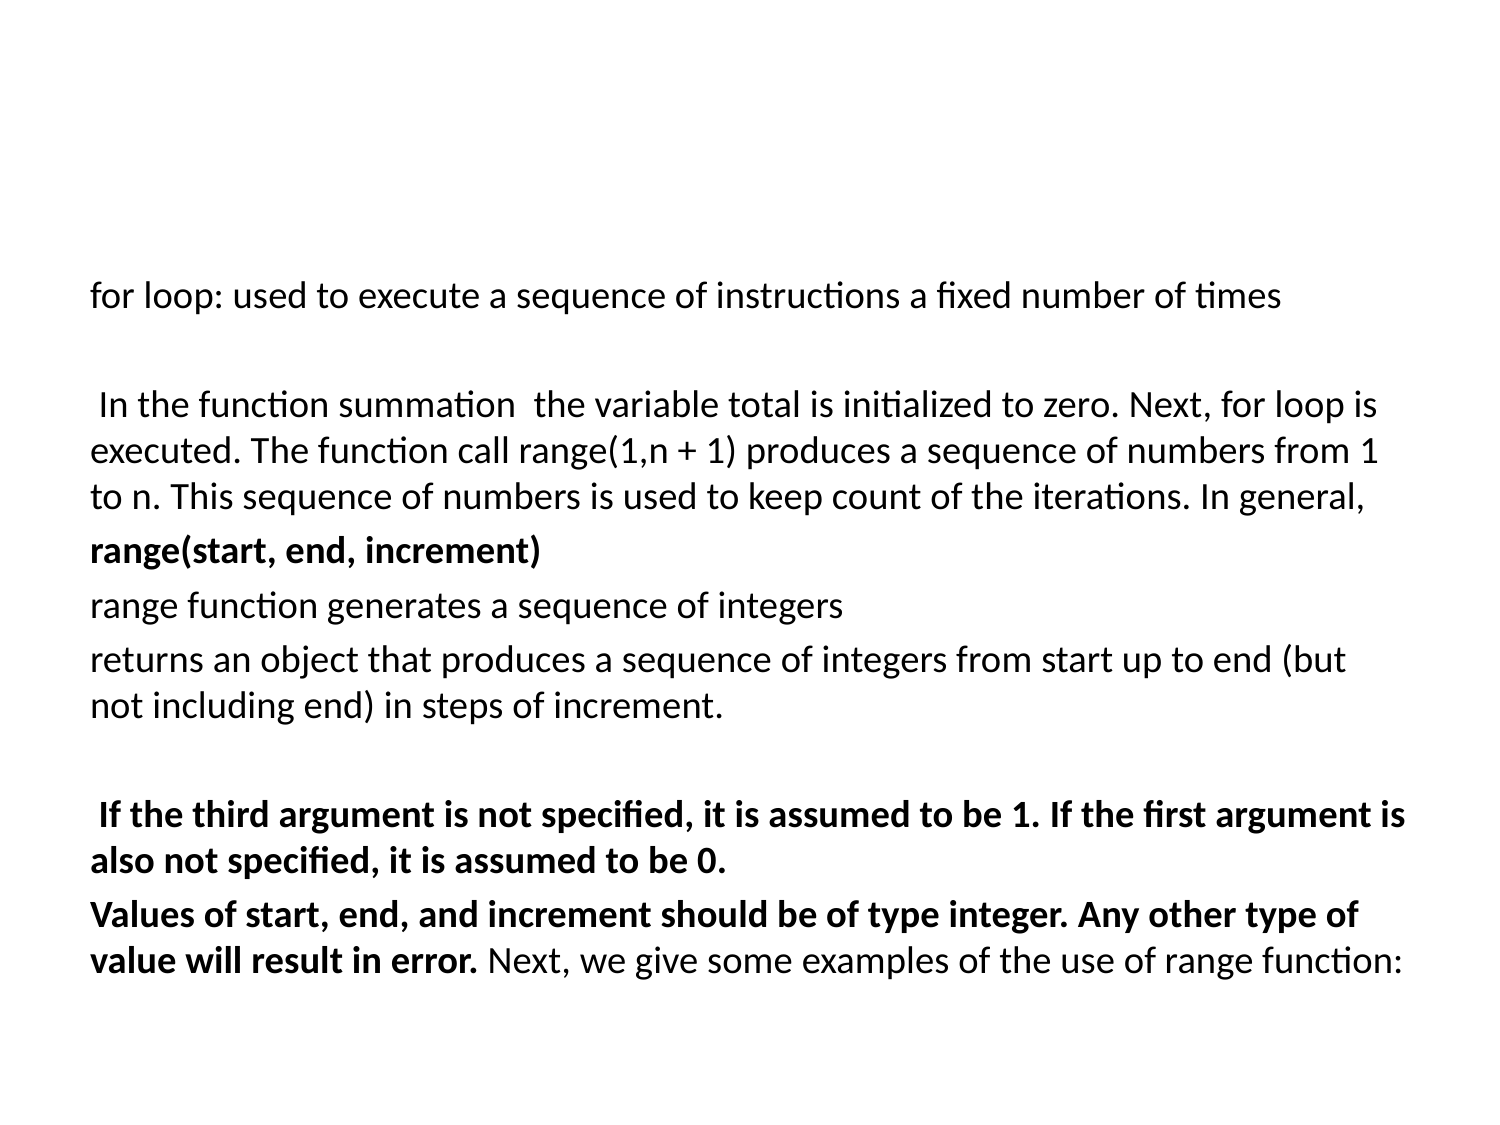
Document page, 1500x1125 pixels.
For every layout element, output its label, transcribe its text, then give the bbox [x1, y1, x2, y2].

list for loop: used to execute a sequence of instructions a fixed number of times In the function summation the variable total is initialized to zero. Next, for loop is executed. The function call range(1,n + 1) produces a sequence of numbers from 1 to n. This sequence of numbers is used to keep count of the iterations. In general, range(start, end, increment) range function generates a sequence of integers returns an object that produces a sequence of integers from start up to end (but not including end) in steps of increment. If the third argument is not specified, it is assumed to be 1. If the first argument is also not specified, it is assumed to be 0. Values of start, end, and increment should be of type integer. Any other type of value will result in error. Next, we give some examples of the use of range function: [75, 262, 1425, 1005]
